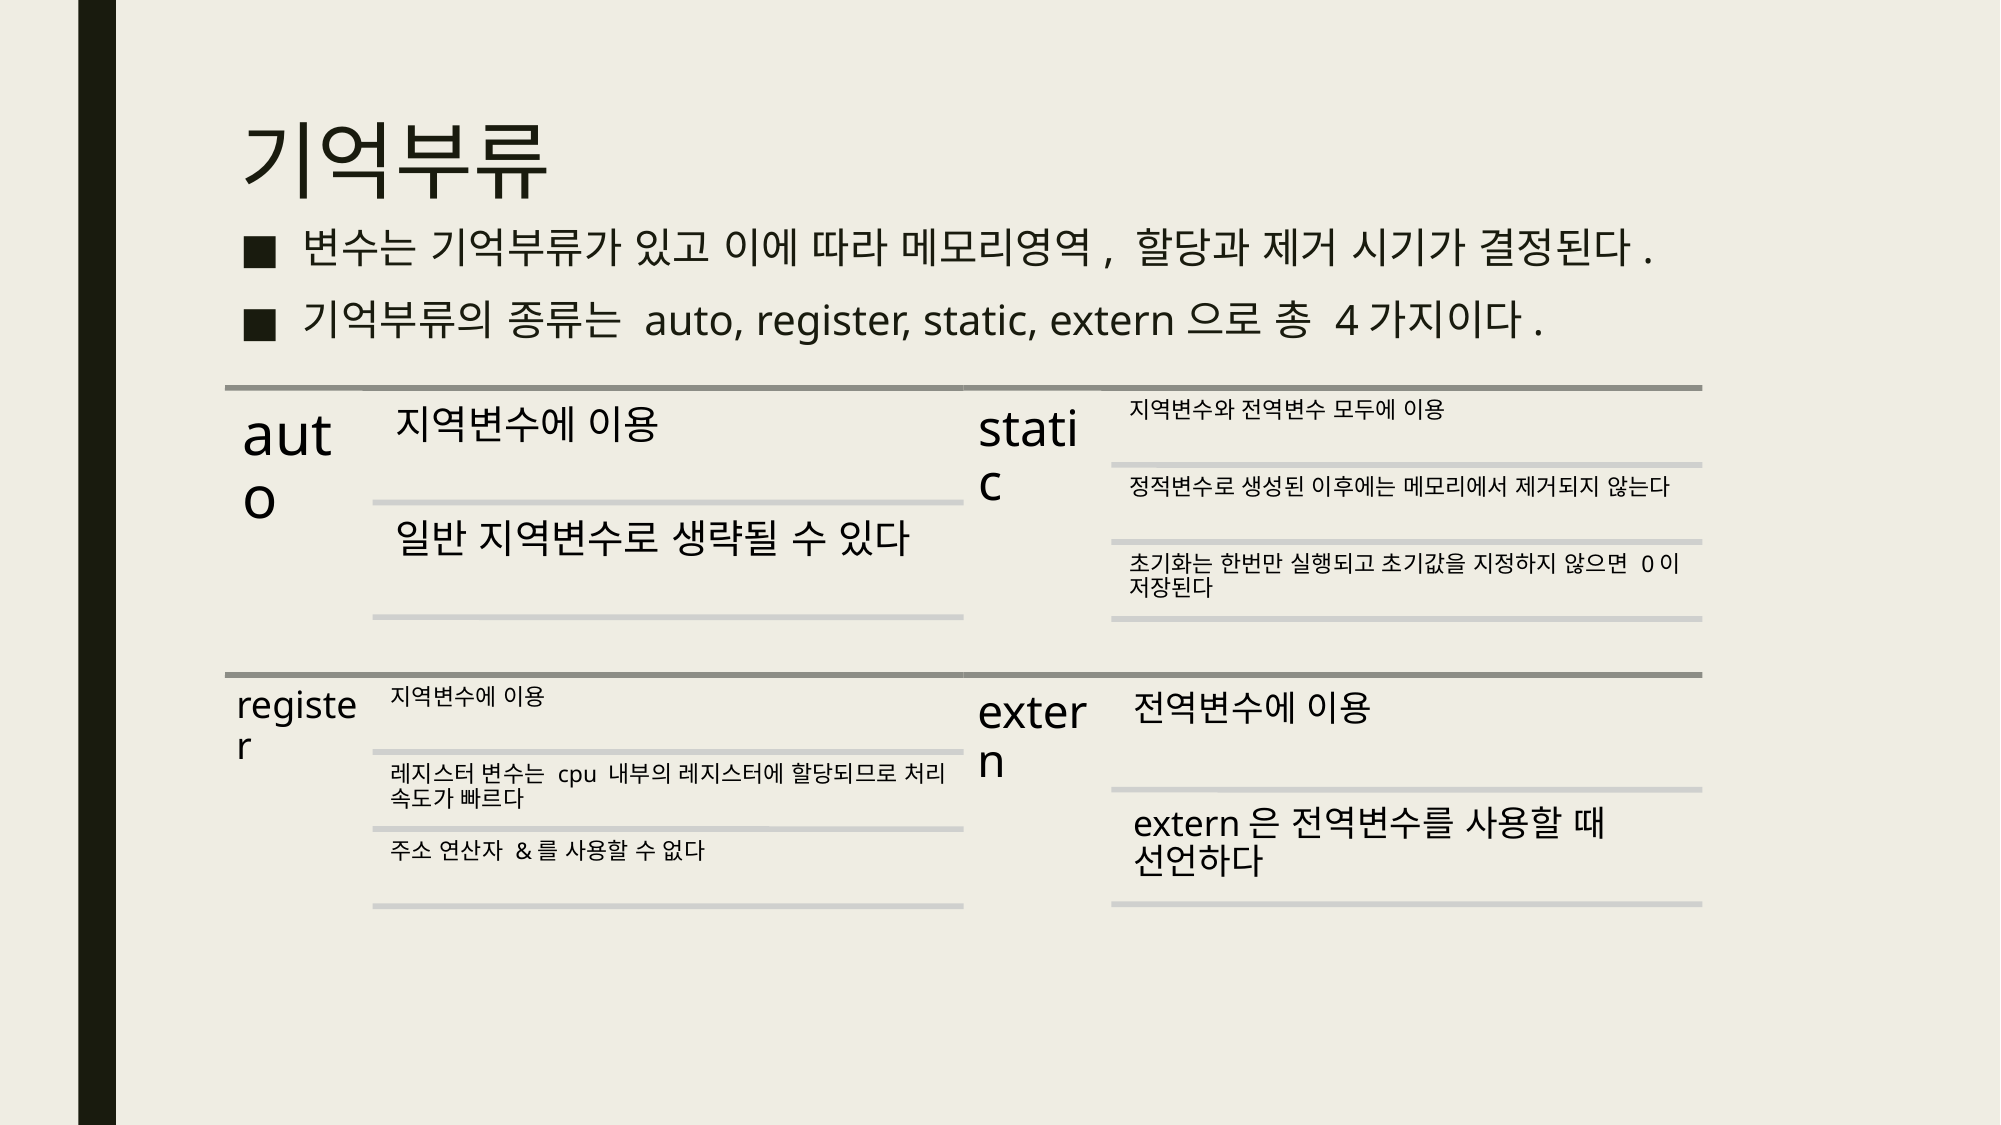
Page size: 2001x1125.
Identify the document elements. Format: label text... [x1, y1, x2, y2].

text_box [224, 387, 963, 623]
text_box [963, 387, 1703, 623]
list 변수는 기억부류가 있고 이에 따라 메모리영역, 할당과 제거 시기가 결정된다. 기억부류의 종류는 auto, register, static, extern으로 총 4가지이다. [225, 218, 1800, 963]
title 기억부류 [225, 112, 1800, 218]
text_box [963, 674, 1703, 910]
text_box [224, 674, 963, 910]
